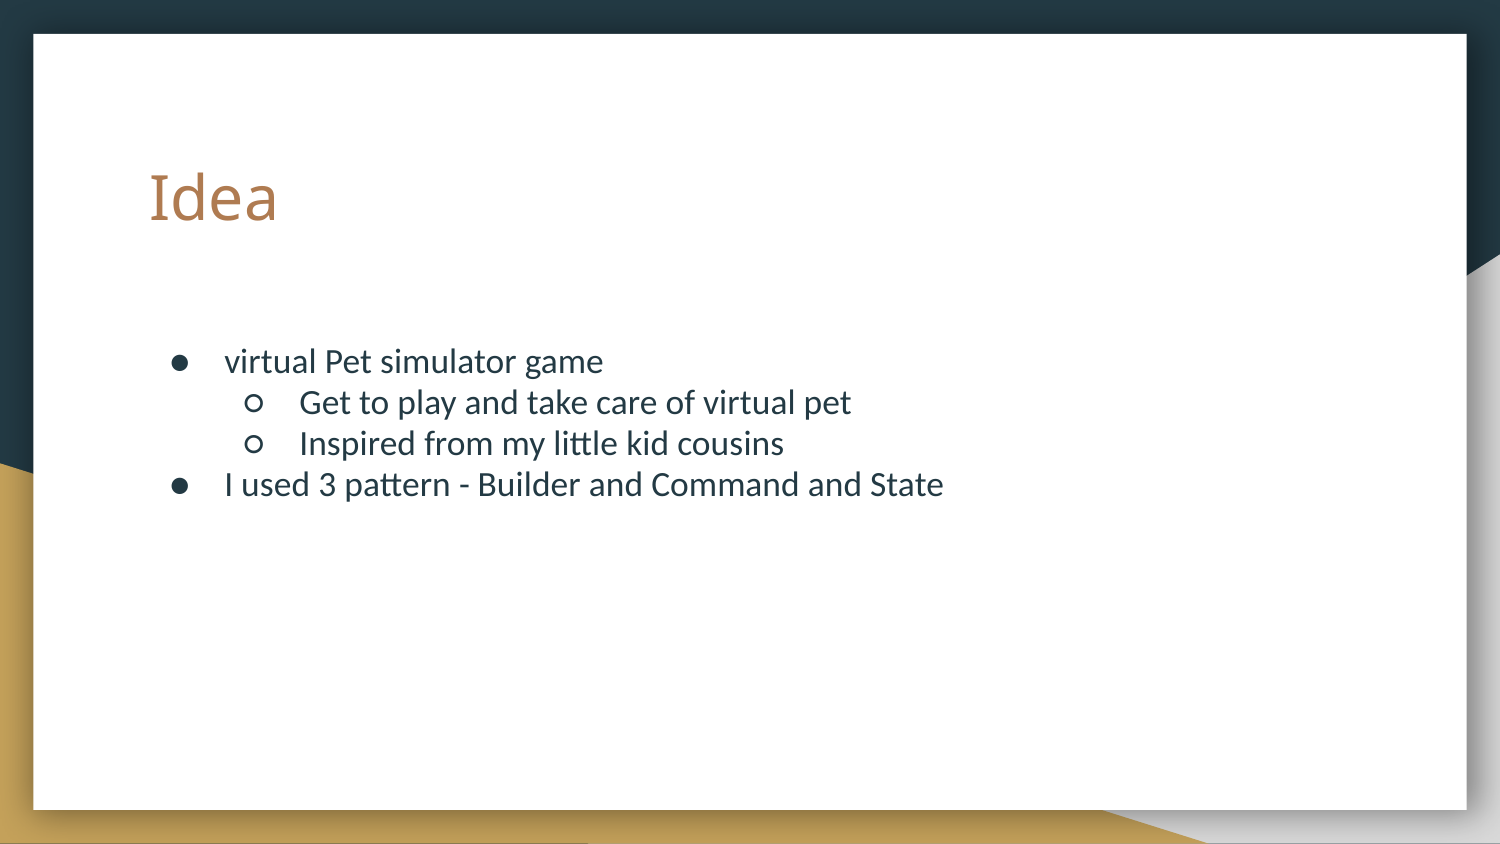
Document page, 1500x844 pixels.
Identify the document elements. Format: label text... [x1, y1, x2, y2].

list virtual Pet simulator game Get to play and take care of virtual pet Inspired from my little kid cousins I used 3 pattern - Builder and Command and State [134, 326, 1366, 729]
title Idea [134, 138, 1366, 296]
